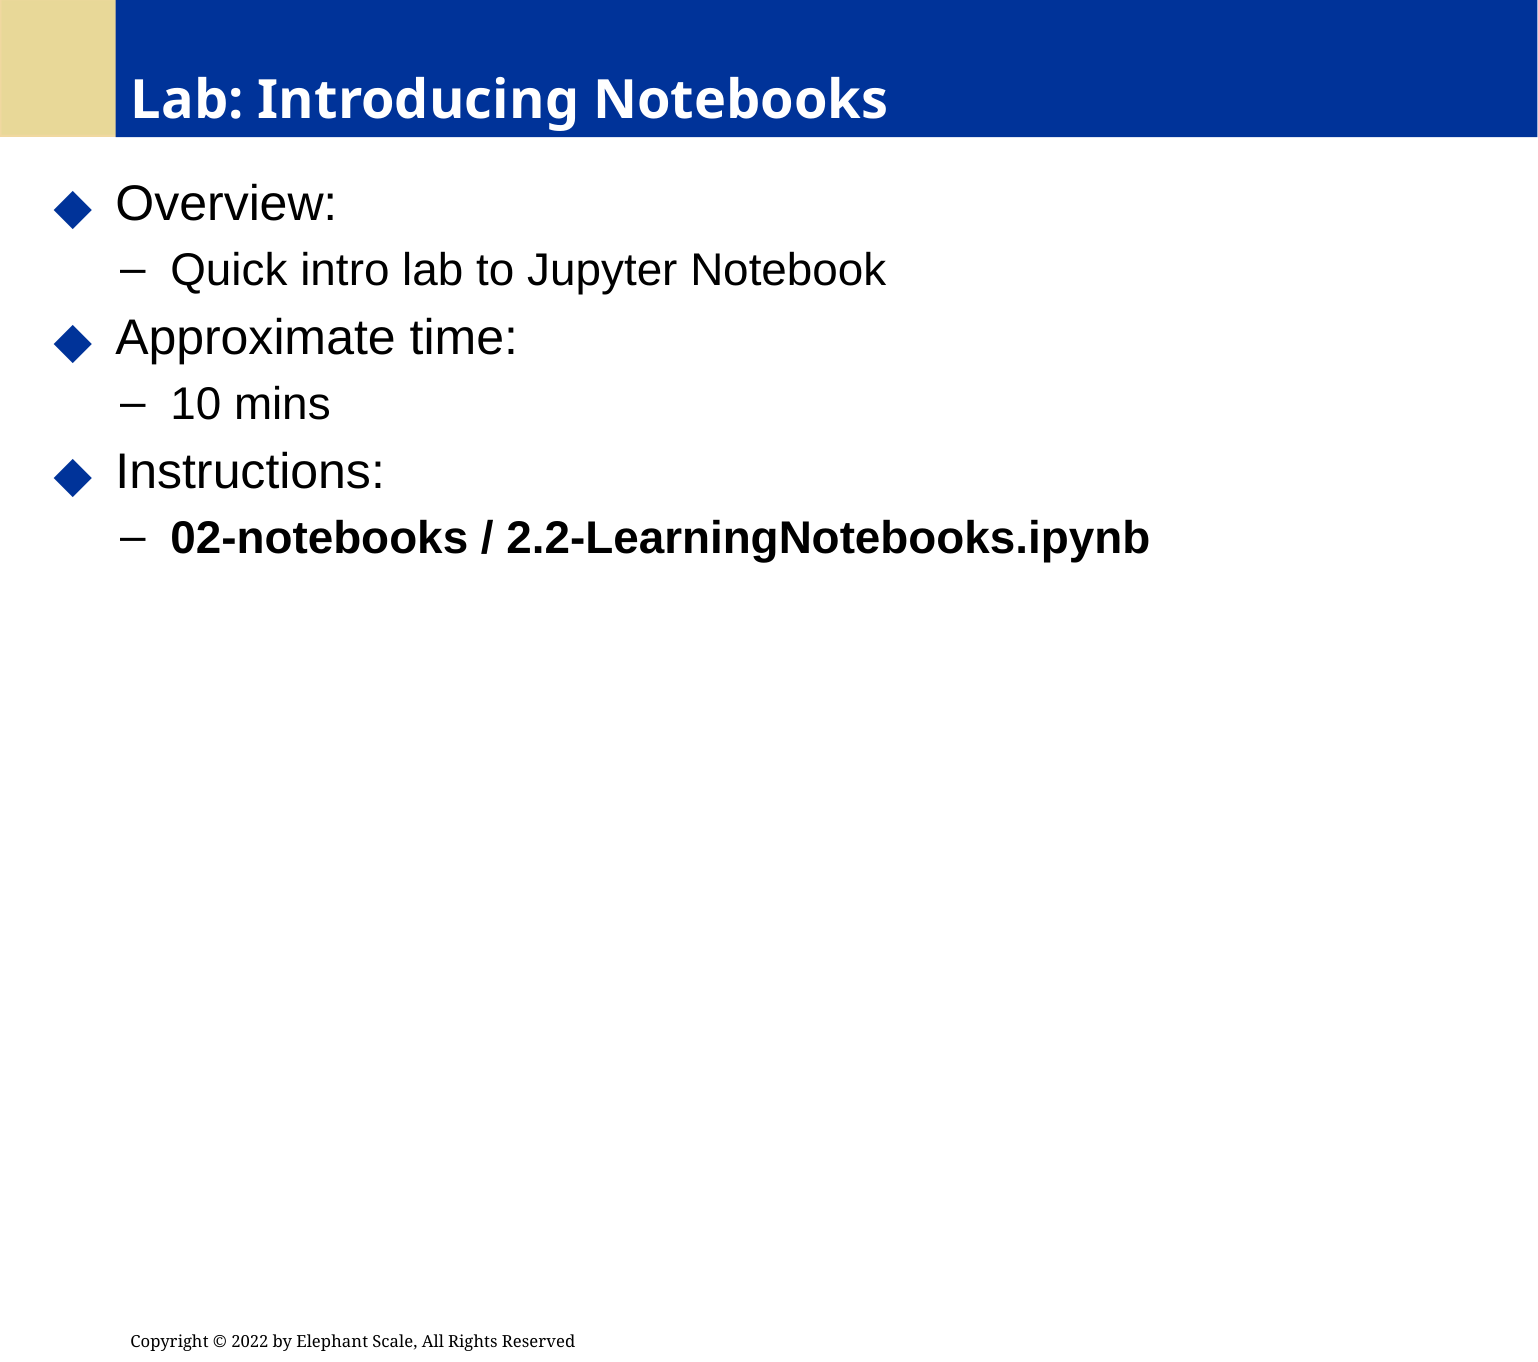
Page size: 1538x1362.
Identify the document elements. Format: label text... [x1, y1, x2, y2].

title Lab: Introducing Notebooks [115, 0, 1538, 138]
list Overview: Quick intro lab to Jupyter Notebook Approximate time: 10 mins Instructions: 02-notebooks / 2.2-LearningNotebooks.ipynb [38, 163, 1499, 1284]
text_box Copyright © 2022 by Elephant Scale, All Rights Reserved [115, 1322, 1538, 1358]
picture [0, 0, 115, 137]
